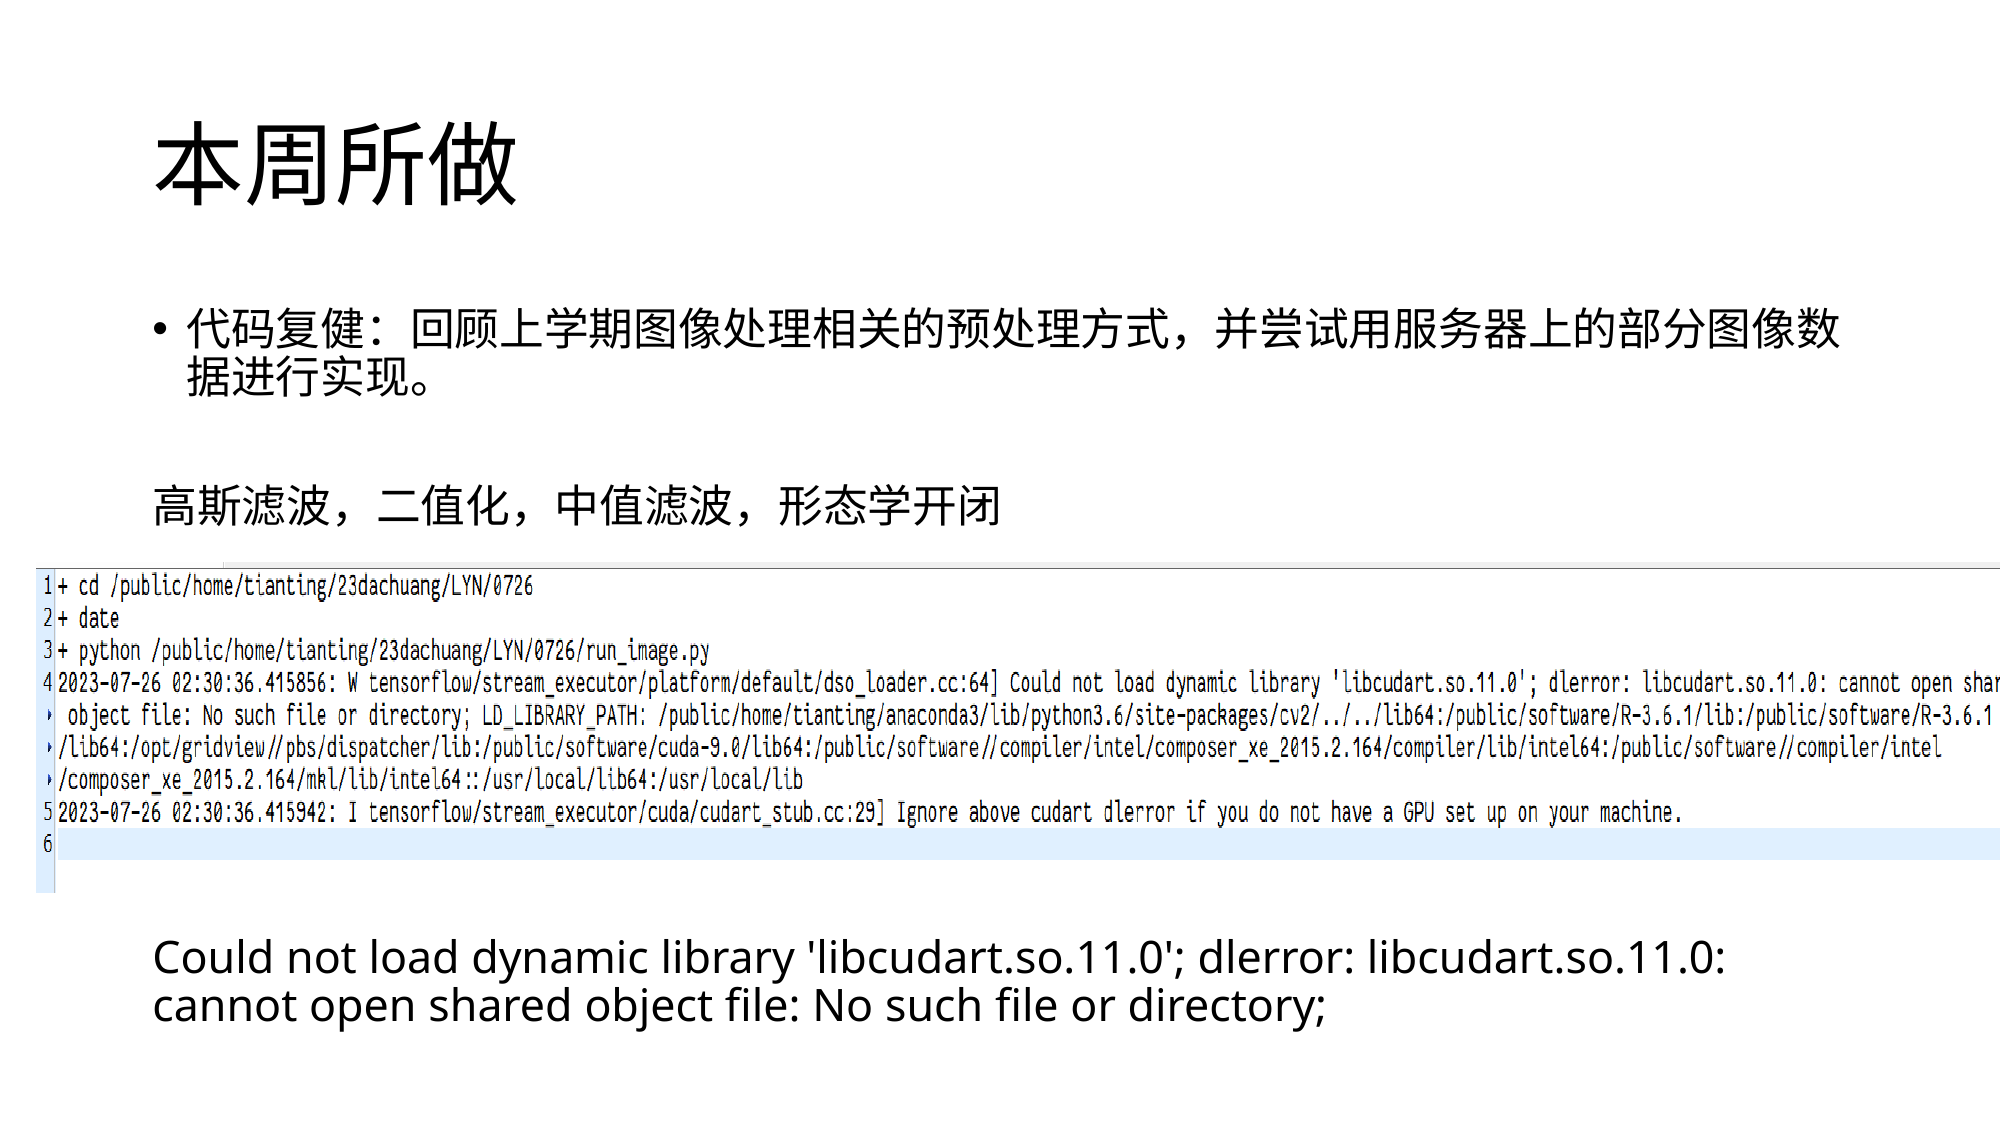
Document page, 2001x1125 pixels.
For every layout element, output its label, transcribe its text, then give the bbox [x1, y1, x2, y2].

title 本周所做 [137, 59, 1863, 278]
picture [36, 562, 2000, 893]
list 代码复健：回顾上学期图像处理相关的预处理方式，并尝试用服务器上的部分图像数据进行实现。 高斯滤波，二值化，中值滤波，形态学开闭 Could not load dynamic library 'libcudart.so.11.0'; dlerror: libcudart.so.11.0: cannot open shared object file: No such file or directory; [137, 893, 1863, 1046]
list 代码复健：回顾上学期图像处理相关的预处理方式，并尝试用服务器上的部分图像数据进行实现。 高斯滤波，二值化，中值滤波，形态学开闭 Could not load dynamic library 'libcudart.so.11.0'; dlerror: libcudart.so.11.0: cannot open shared object file: No such file or directory; [137, 299, 1863, 562]
